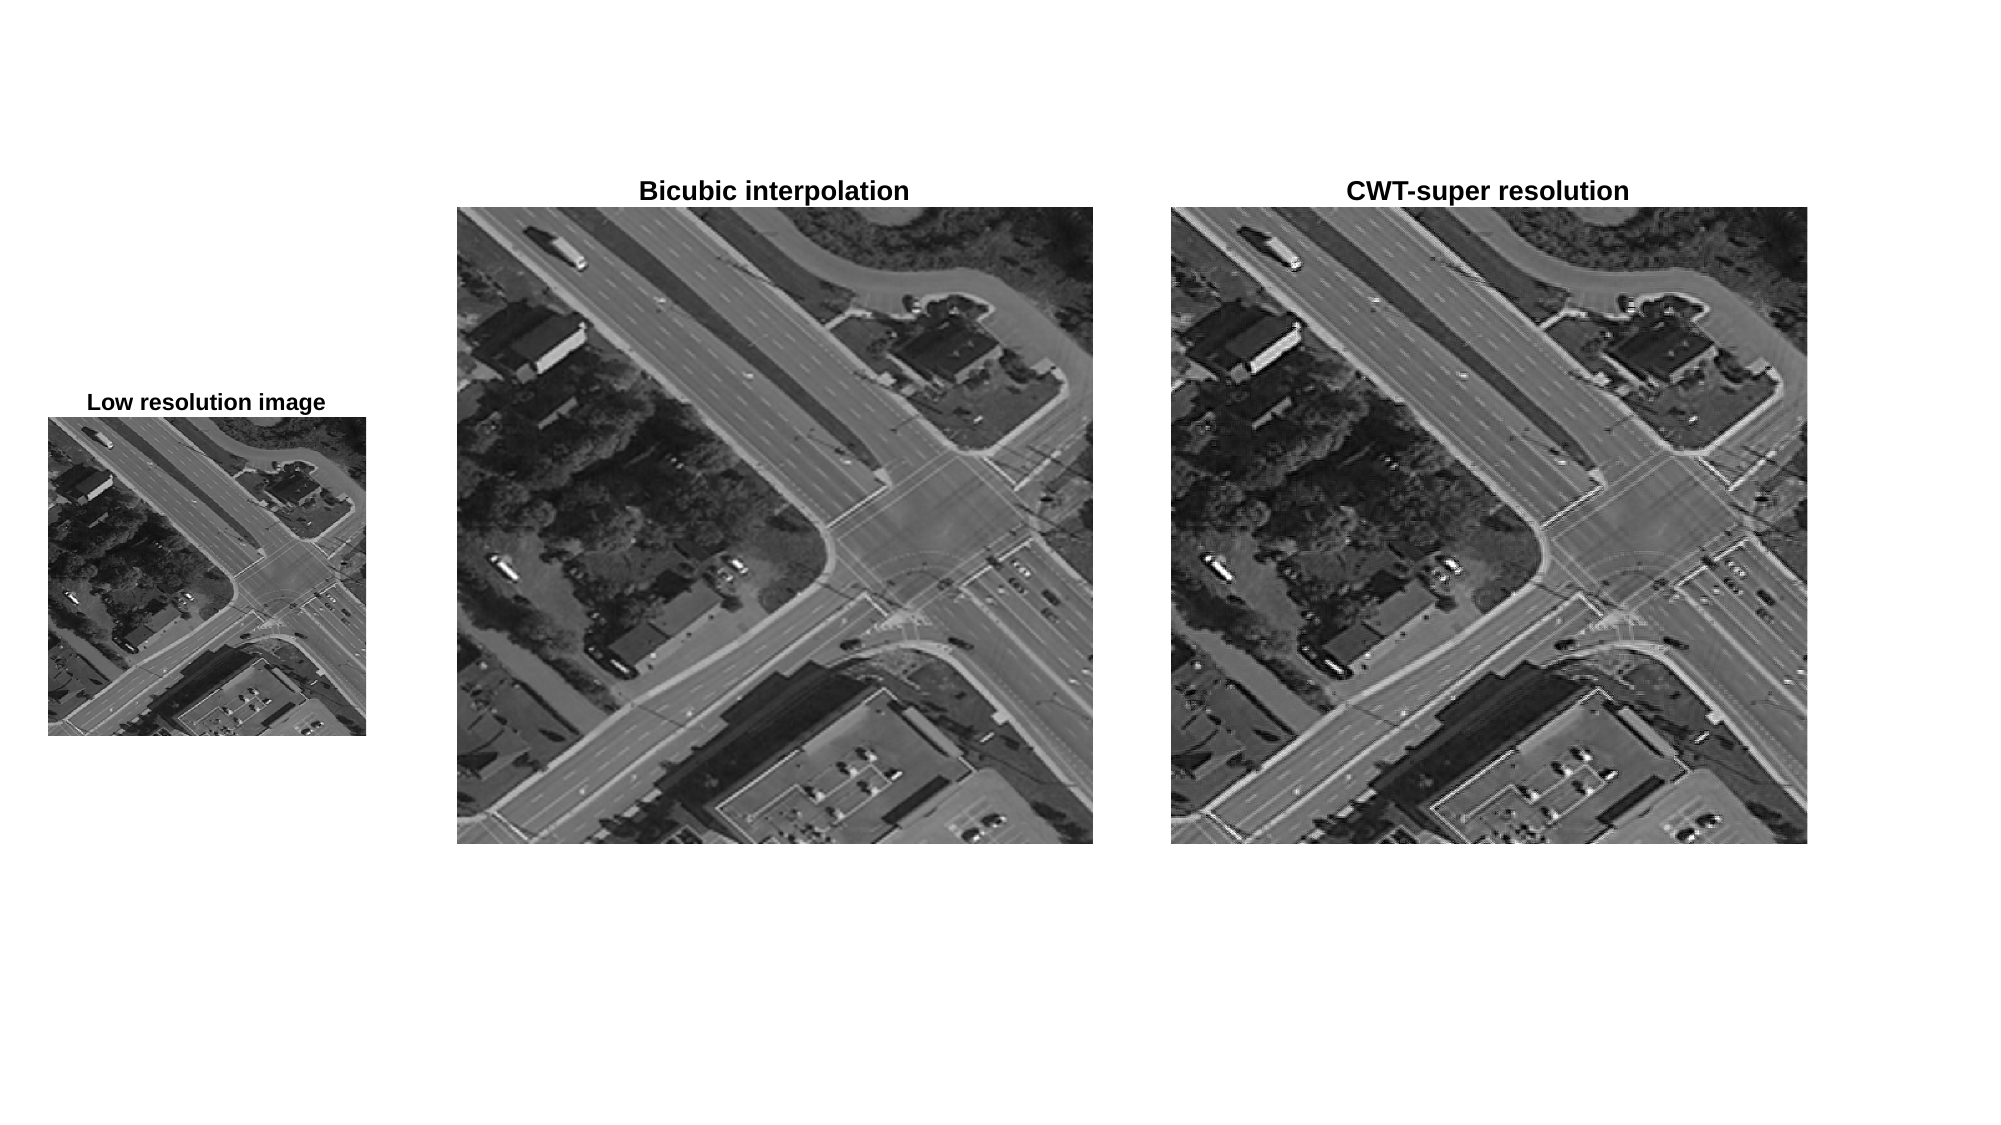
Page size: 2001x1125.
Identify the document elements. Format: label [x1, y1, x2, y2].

picture [36, 161, 1943, 964]
